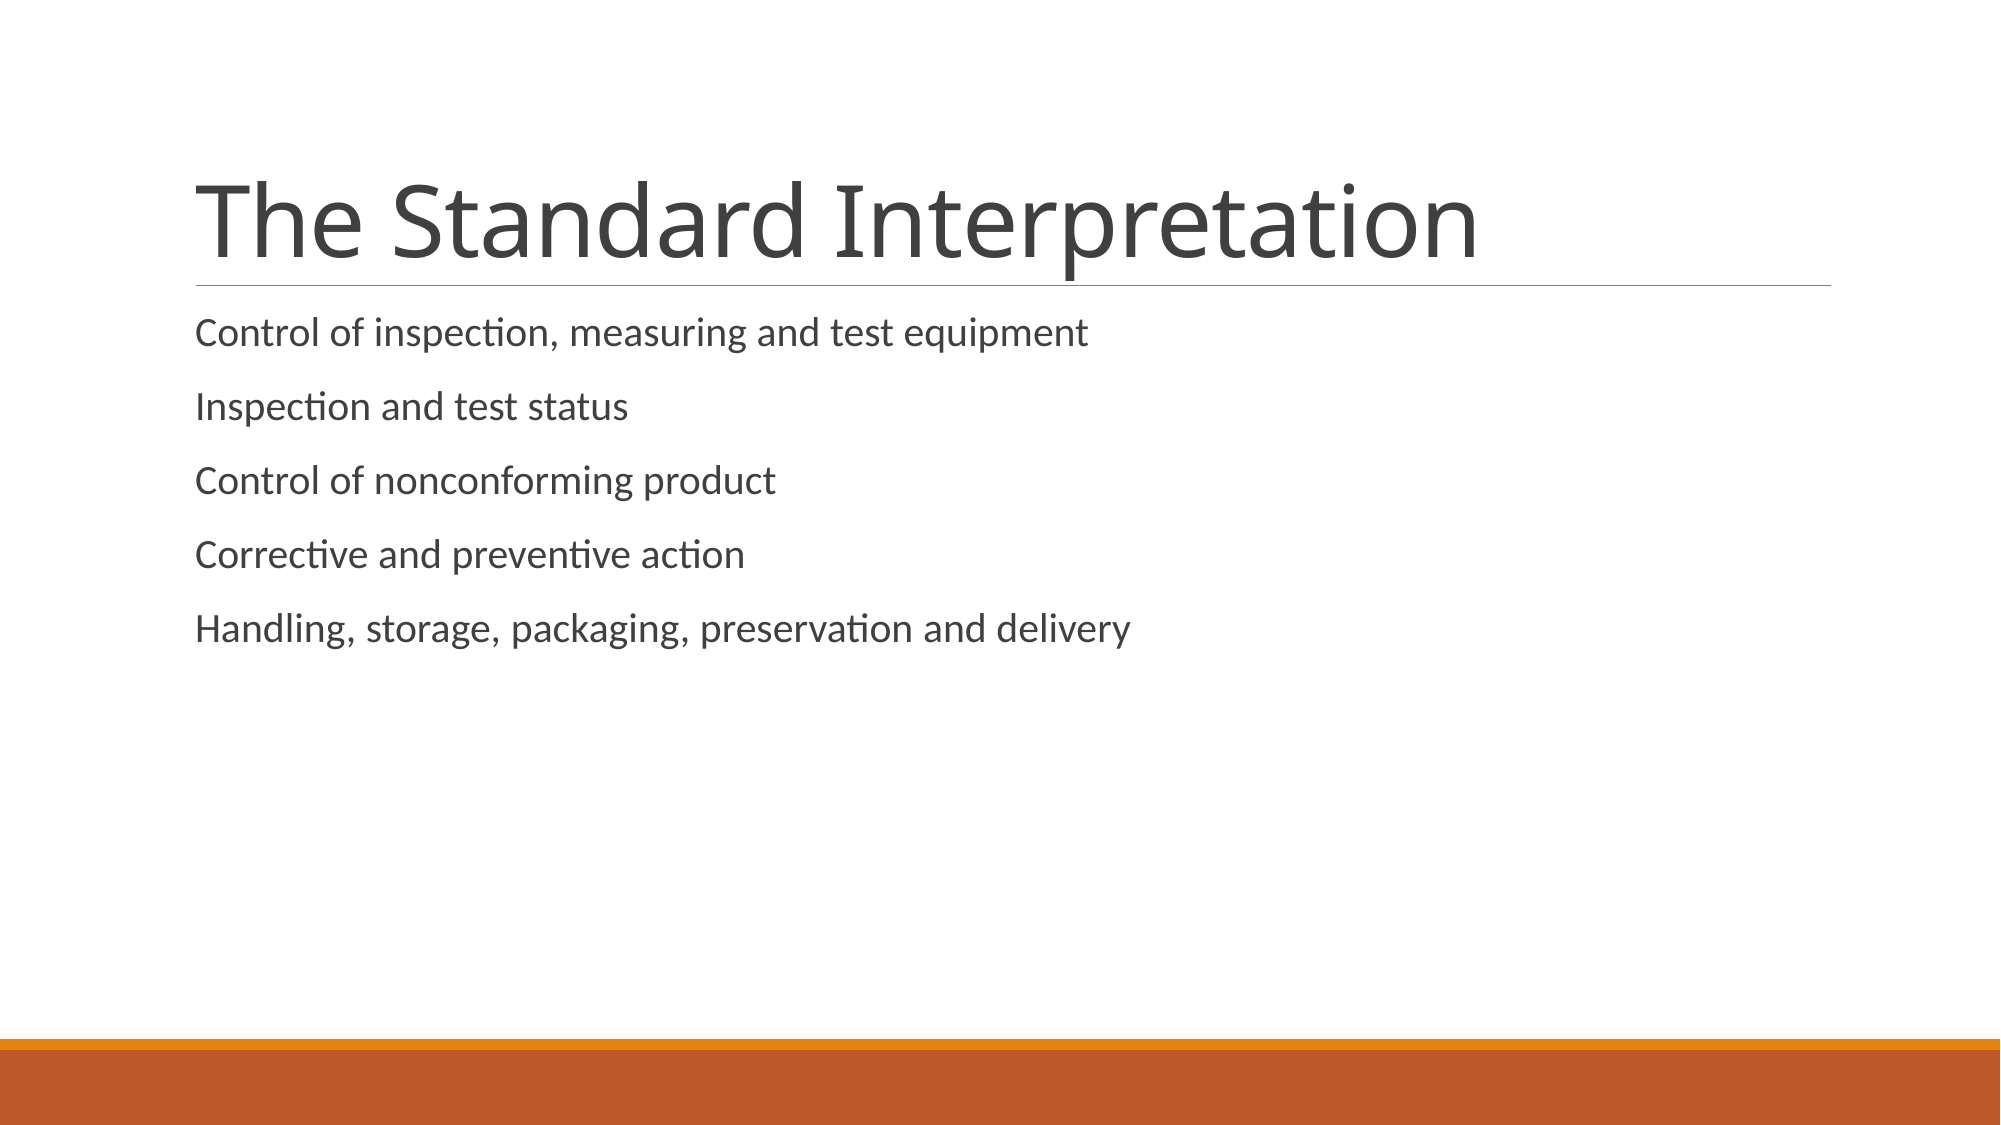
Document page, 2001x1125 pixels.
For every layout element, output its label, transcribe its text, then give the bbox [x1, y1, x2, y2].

title The Standard Interpretation [180, 47, 1830, 285]
list Control of inspection, measuring and test equipment Inspection and test status Control of nonconforming product Corrective and preventive action Handling, storage, packaging, preservation and delivery [180, 302, 1830, 963]
